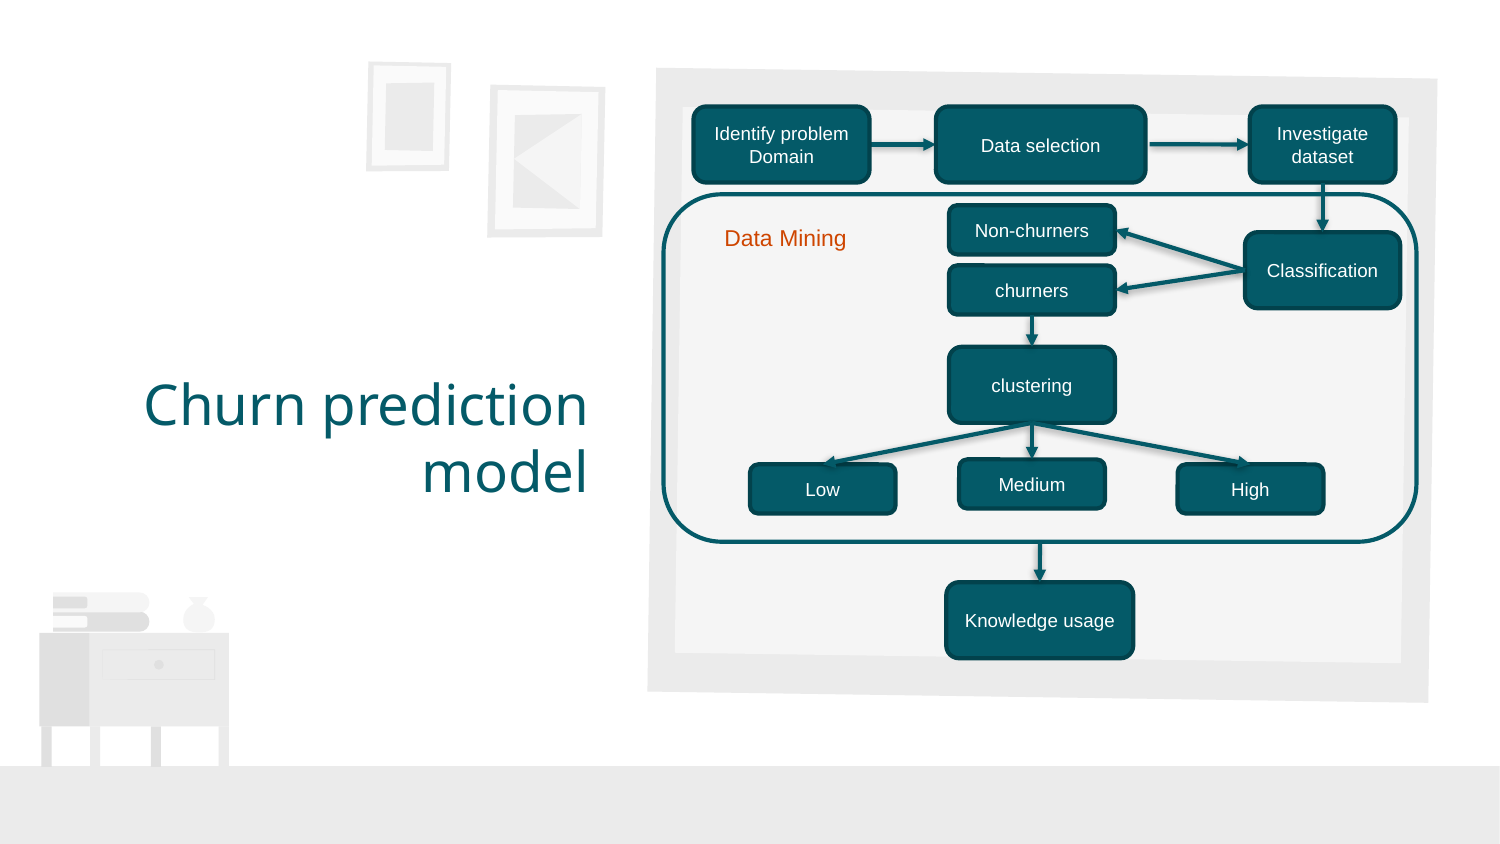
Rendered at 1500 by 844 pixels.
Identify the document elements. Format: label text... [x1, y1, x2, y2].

text_box [661, 192, 1419, 544]
text_box Knowledge usage [944, 580, 1136, 661]
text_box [1114, 229, 1246, 269]
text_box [1031, 422, 1251, 465]
text_box Data selection [933, 104, 1148, 185]
text_box Data Mining [704, 215, 867, 259]
title Churn prediction model [83, 289, 605, 584]
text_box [1114, 270, 1246, 291]
text_box Investigate dataset [1247, 104, 1398, 185]
text_box Identify problem Domain [691, 104, 872, 185]
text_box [822, 422, 1030, 465]
